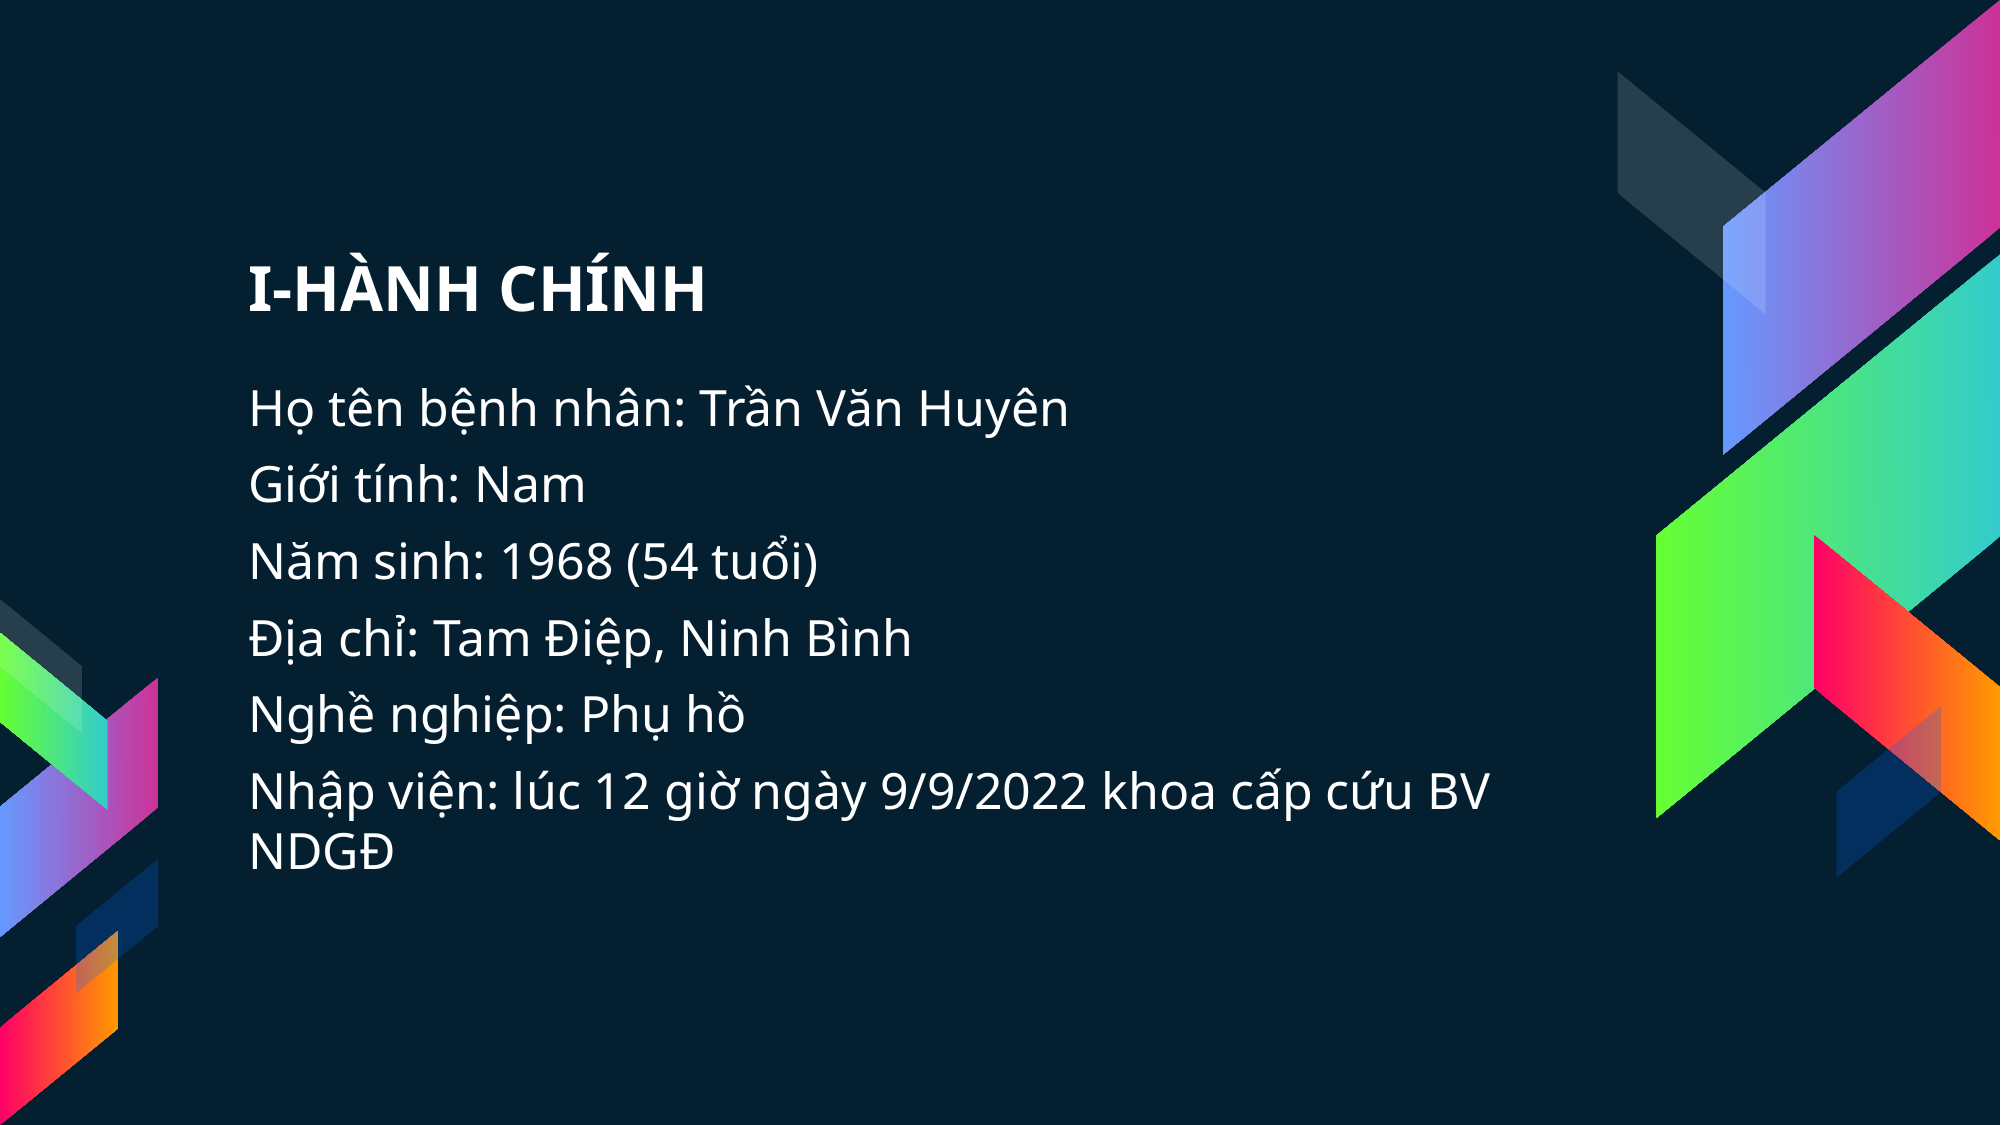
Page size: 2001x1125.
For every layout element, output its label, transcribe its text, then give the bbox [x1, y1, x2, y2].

title I-HÀNH CHÍNH [233, 199, 1540, 339]
list Họ tên bệnh nhân: Trần Văn Huyên Giới tính: Nam Năm sinh: 1968 (54 tuổi) Địa chỉ: Tam Điệp, Ninh Bình Nghề nghiệp: Phụ hồ Nhập viện: lúc 12 giờ ngày 9/9/2022 khoa cấp cứu BV NDGĐ [233, 361, 1540, 966]
